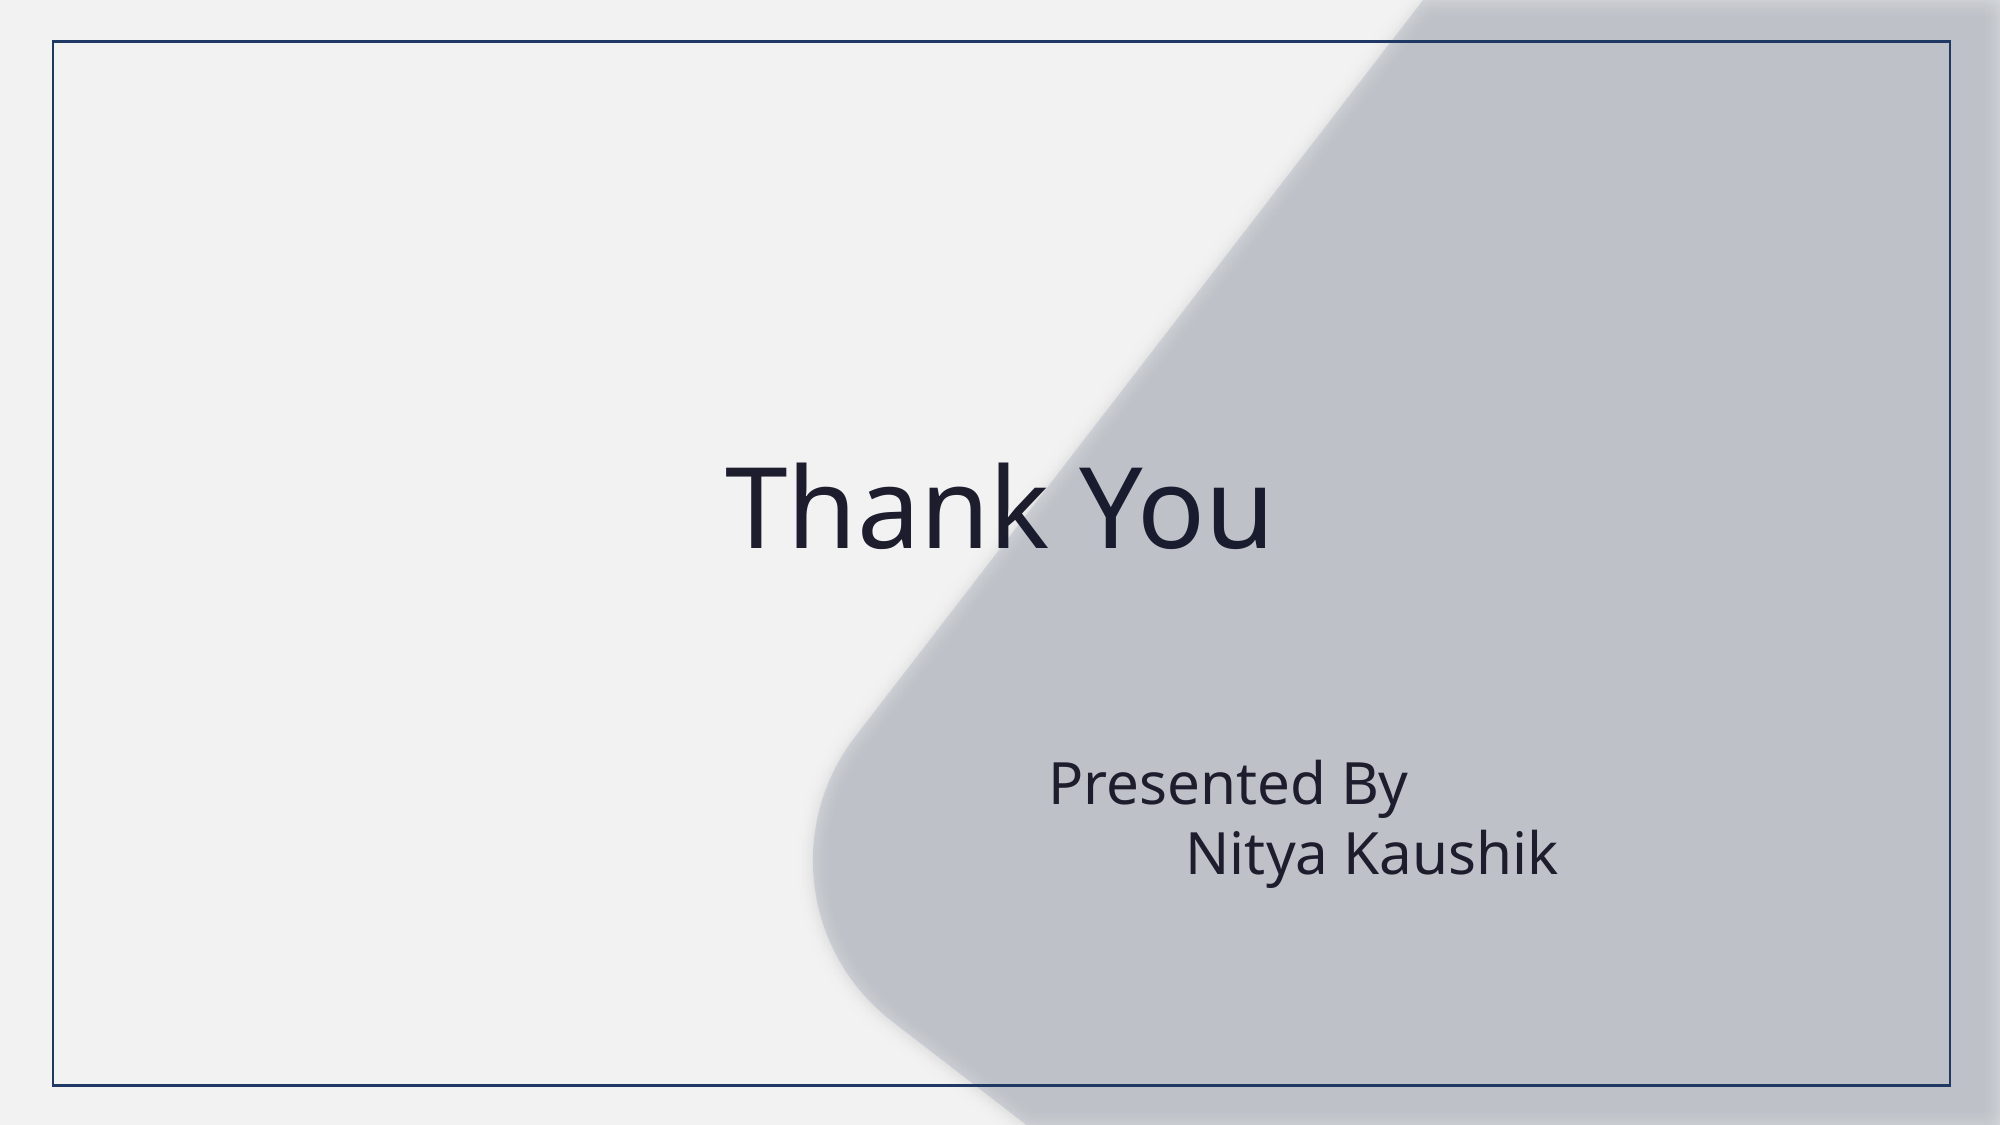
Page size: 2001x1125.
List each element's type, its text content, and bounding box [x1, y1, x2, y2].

text_box Presented By Nitya Kaushik [1033, 738, 1747, 894]
text_box [52, 41, 1951, 1087]
text_box [975, 0, 2000, 1125]
